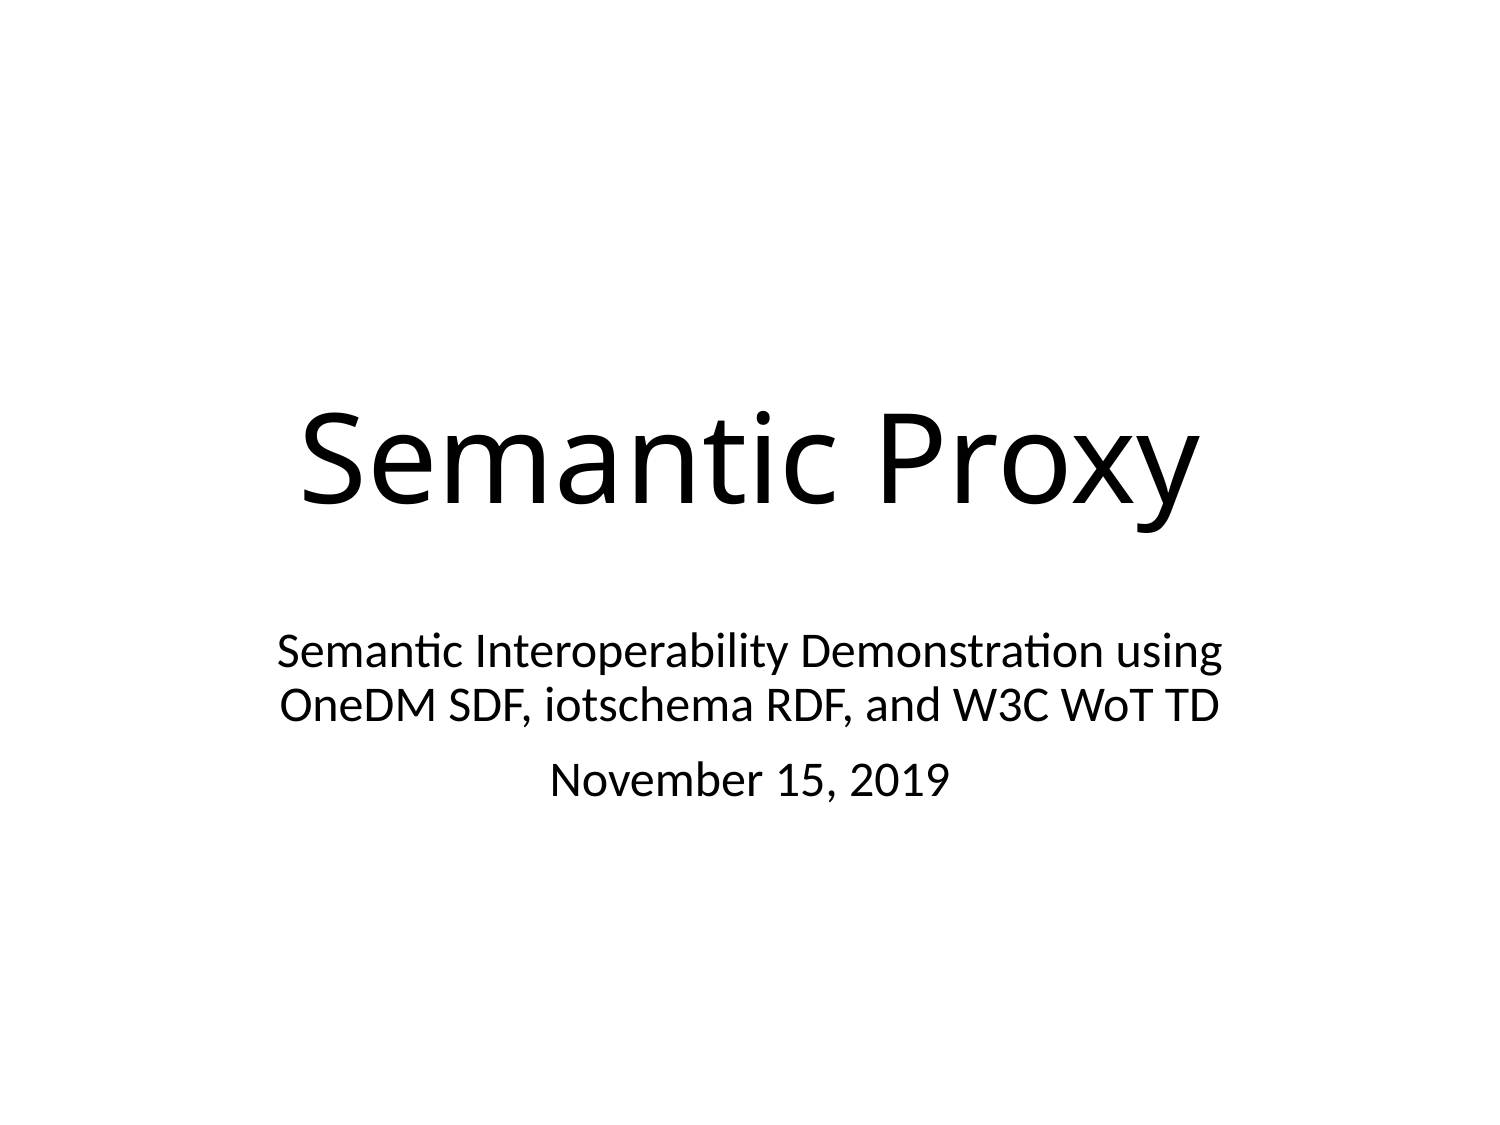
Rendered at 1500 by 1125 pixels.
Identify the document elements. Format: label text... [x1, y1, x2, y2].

title Semantic Proxy [112, 178, 1388, 539]
subtitle Semantic Interoperability Demonstration using OneDM SDF, iotschema RDF, and W3C WoT TD November 15, 2019 [187, 616, 1313, 889]
